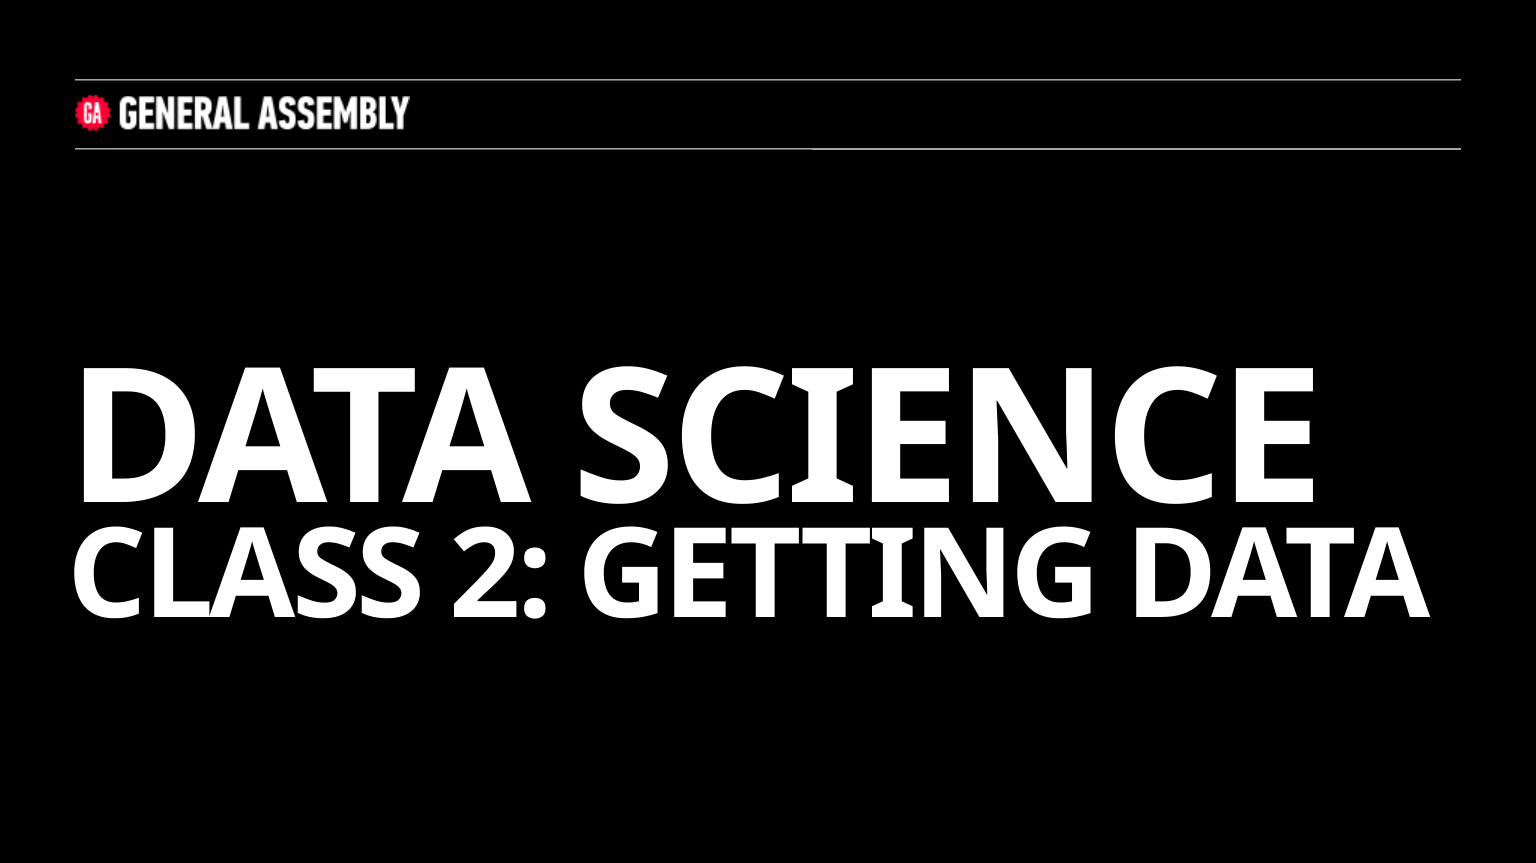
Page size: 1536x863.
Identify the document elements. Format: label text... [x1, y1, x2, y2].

picture [75, 95, 410, 131]
title DATA SCIENCE Class 2: Getting data [67, 218, 1458, 650]
